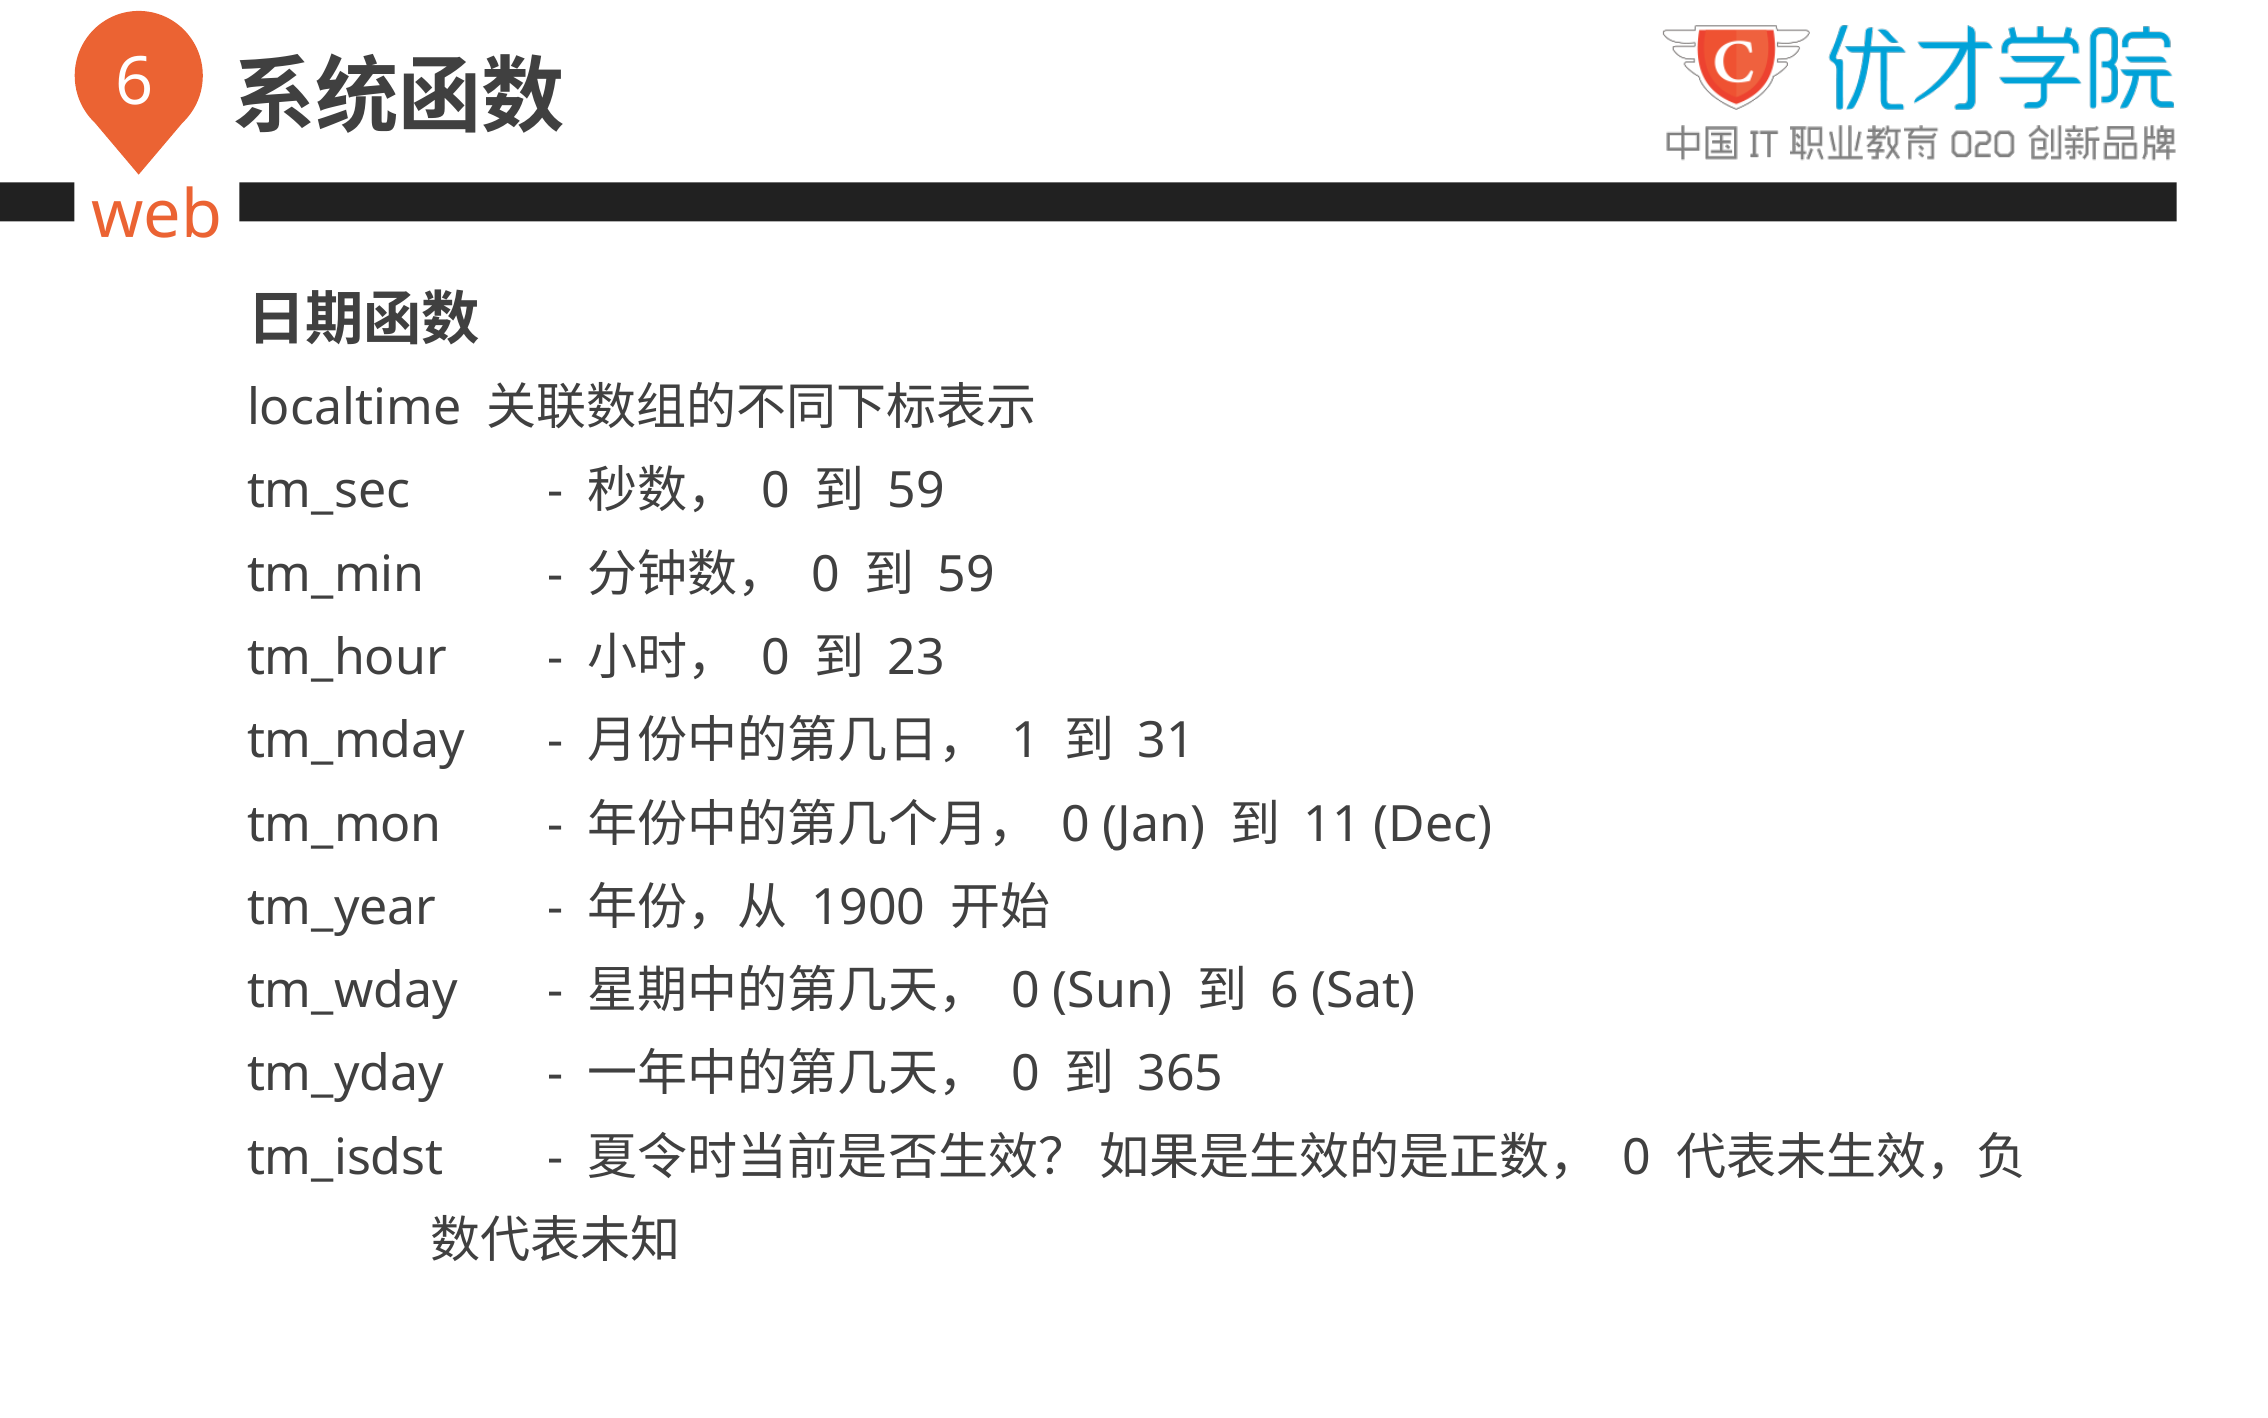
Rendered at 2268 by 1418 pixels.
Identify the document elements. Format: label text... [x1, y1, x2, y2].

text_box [74, 10, 583, 175]
text_box [0, 181, 74, 222]
text_box web [74, 175, 240, 260]
picture [1640, 22, 2210, 167]
text_box 日期函数 localtime 关联数组的不同下标表示 tm_sec - 秒数， 0 到 59 tm_min - 分钟数， 0 到 59 tm_hour - 小时， 0 到 23 tm_mday - 月份中的第几日， 1 到 31 tm_mon - 年份中的第几个月， 0 (Jan) 到 11 (Dec) tm_year - 年份，从 1900 开始 tm_wday - 星期中的第几天， 0 (Sun) 到 6 (Sat) tm_yday - 一年中的第几天， 0 到 365 tm_isdst - 夏令时当前是否生效？ 如果是生效的是正数， 0 代表未生效，负 数代表未知 [232, 238, 2100, 1275]
text_box [240, 181, 2178, 222]
